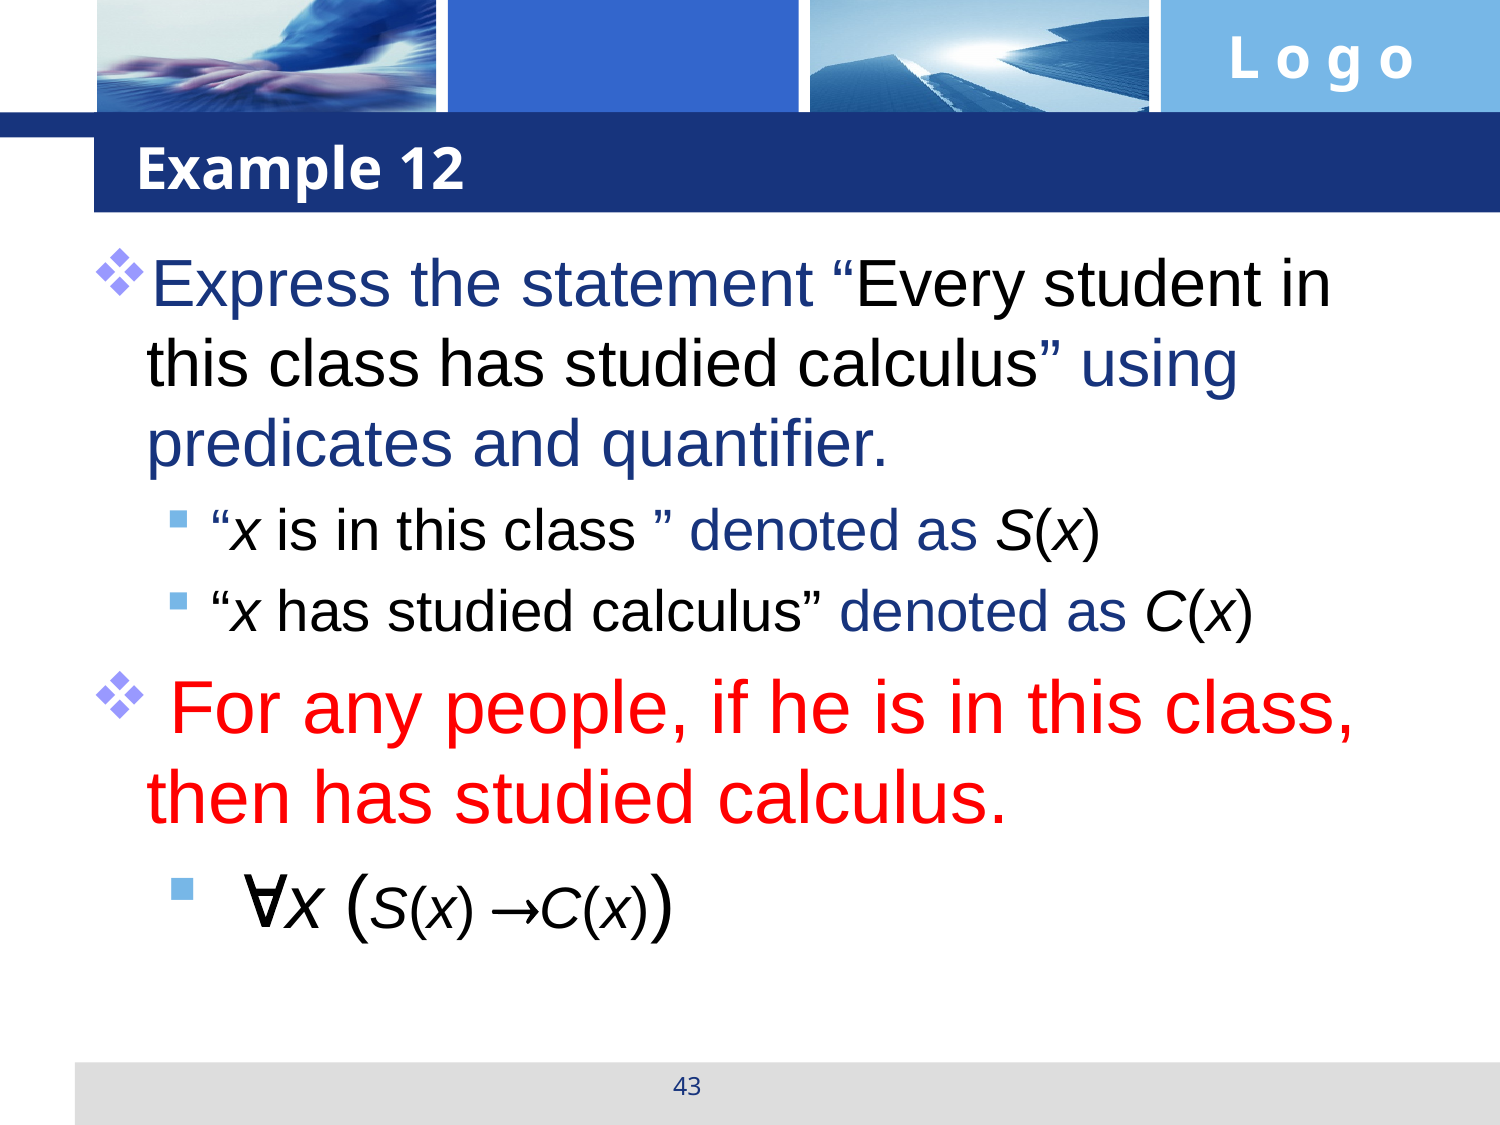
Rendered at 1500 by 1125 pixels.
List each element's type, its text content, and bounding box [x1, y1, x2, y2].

picture [810, 0, 1150, 112]
list Express the statement “Every student in this class has studied calculus” using predicates and quantifier. “x is in this class ” denoted as S(x) “x has studied calculus” denoted as C(x) For any people, if he is in this class, then has studied calculus. x (S(x) C(x)) [75, 232, 1425, 1034]
picture [97, 0, 437, 112]
slide_number 43 [512, 1062, 863, 1116]
title Example 12 [120, 120, 1400, 213]
